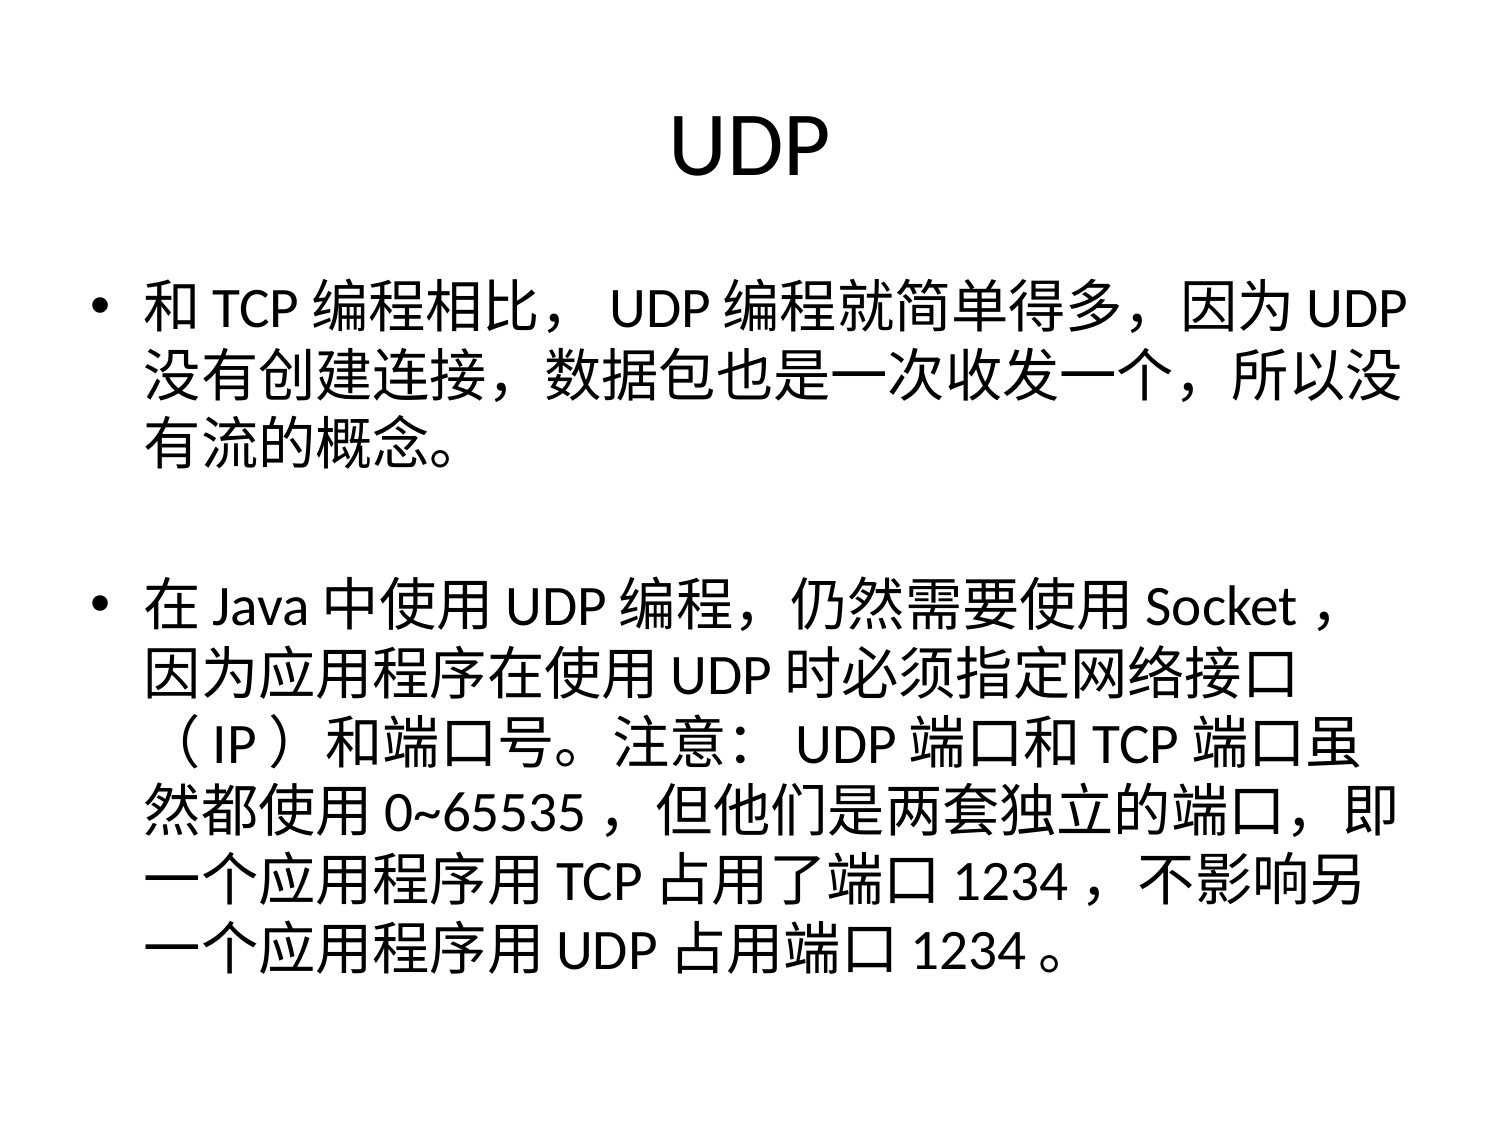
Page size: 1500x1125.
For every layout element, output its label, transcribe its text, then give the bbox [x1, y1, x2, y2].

title UDP [75, 45, 1425, 233]
list 和TCP编程相比，UDP编程就简单得多，因为UDP没有创建连接，数据包也是一次收发一个，所以没有流的概念。 在Java中使用UDP编程，仍然需要使用Socket，因为应用程序在使用UDP时必须指定网络接口（IP）和端口号。注意：UDP端口和TCP端口虽然都使用0~65535，但他们是两套独立的端口，即一个应用程序用TCP占用了端口1234，不影响另一个应用程序用UDP占用端口1234。 [75, 262, 1425, 1005]
